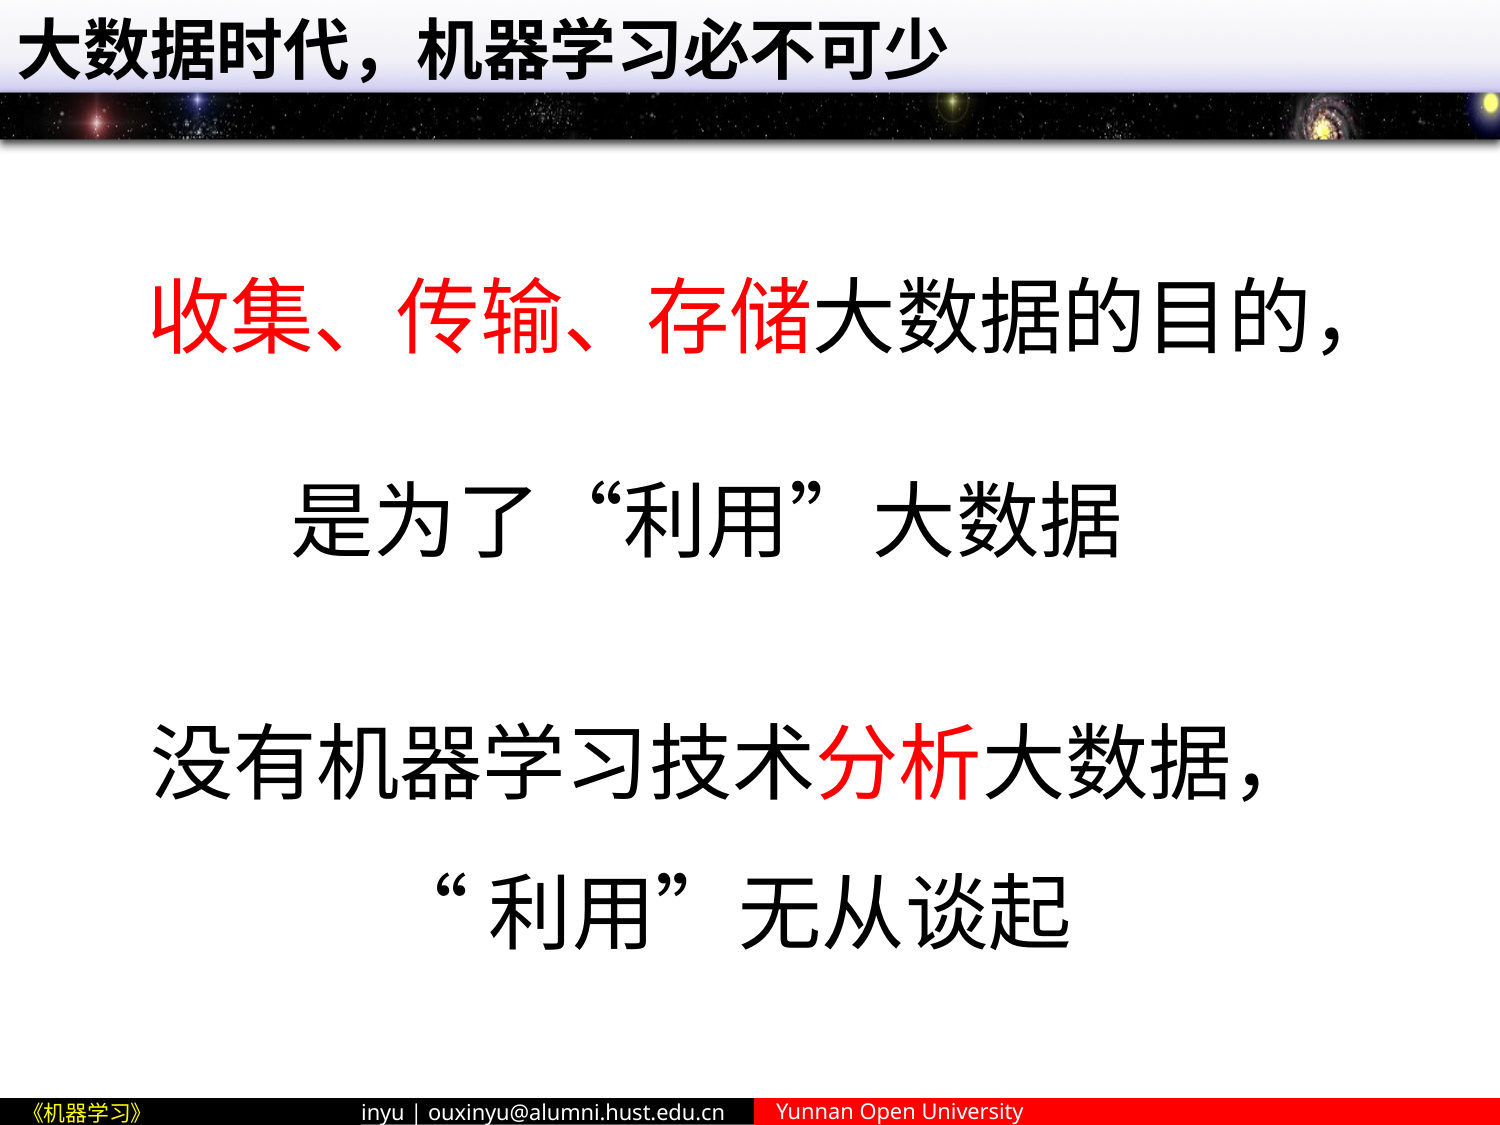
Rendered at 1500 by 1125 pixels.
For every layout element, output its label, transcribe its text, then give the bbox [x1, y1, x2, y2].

text_box 收集、传输、存储大数据的目的， 是为了“利用”大数据 没有机器学习技术分析大数据， “利用”无从谈起 [147, 262, 1319, 961]
picture [0, 0, 1500, 1098]
title 大数据时代，机器学习必不可少 [0, 0, 1240, 91]
